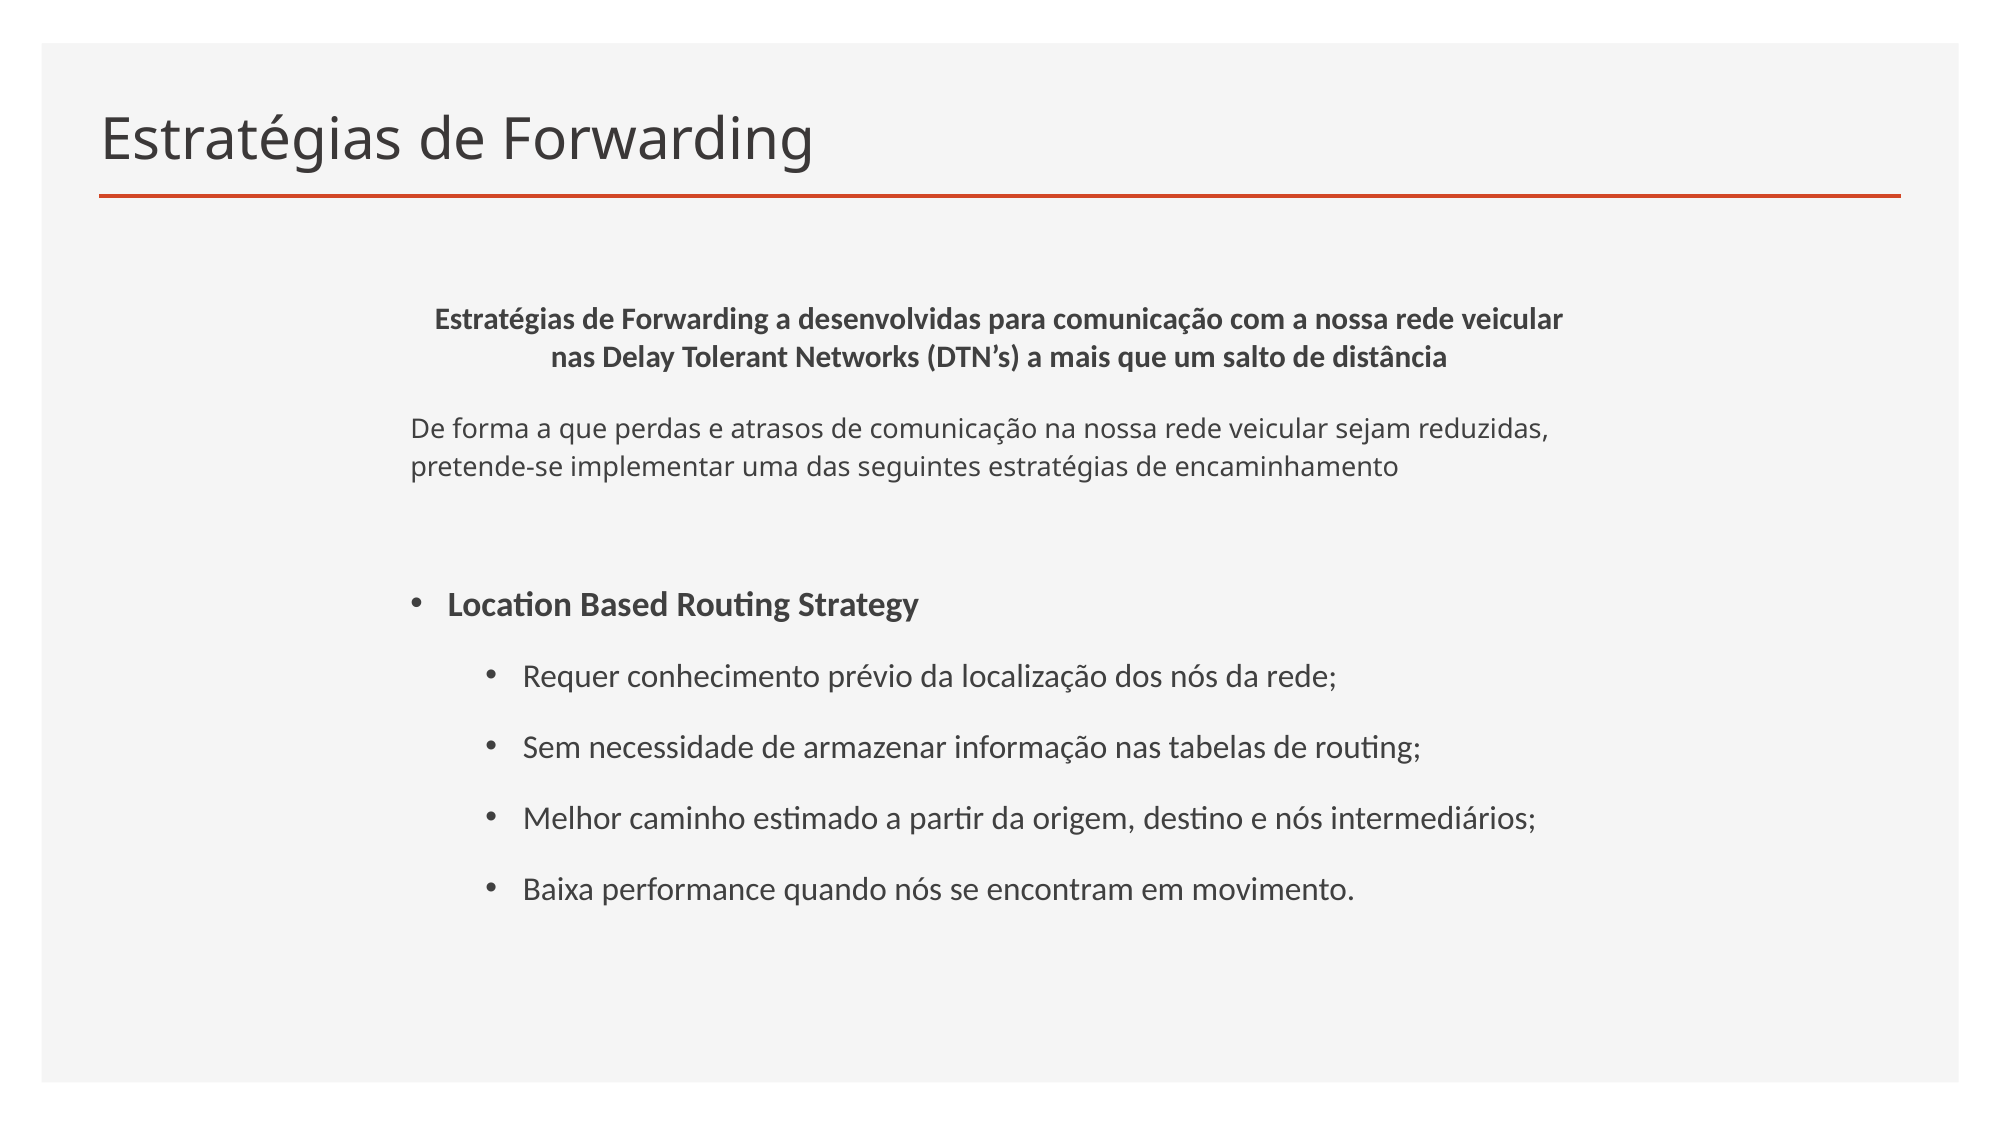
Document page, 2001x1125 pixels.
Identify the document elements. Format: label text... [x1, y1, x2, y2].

text_box Estratégias de Forwarding a desenvolvidas para comunicação com a nossa rede veicular nas Delay Tolerant Networks (DTN’s) a mais que um salto de distância De forma a que perdas e atrasos de comunicação na nossa rede veicular sejam reduzidas, pretende-se implementar uma das seguintes estratégias de encaminhamento Location Based Routing Strategy Requer conhecimento prévio da localização dos nós da rede; Sem necessidade de armazenar informação nas tabelas de routing; Melhor caminho estimado a partir da origem, destino e nós intermediários; Baixa performance quando nós se encontram em movimento. [395, 290, 1605, 996]
title Estratégias de Forwarding [85, 52, 1682, 179]
